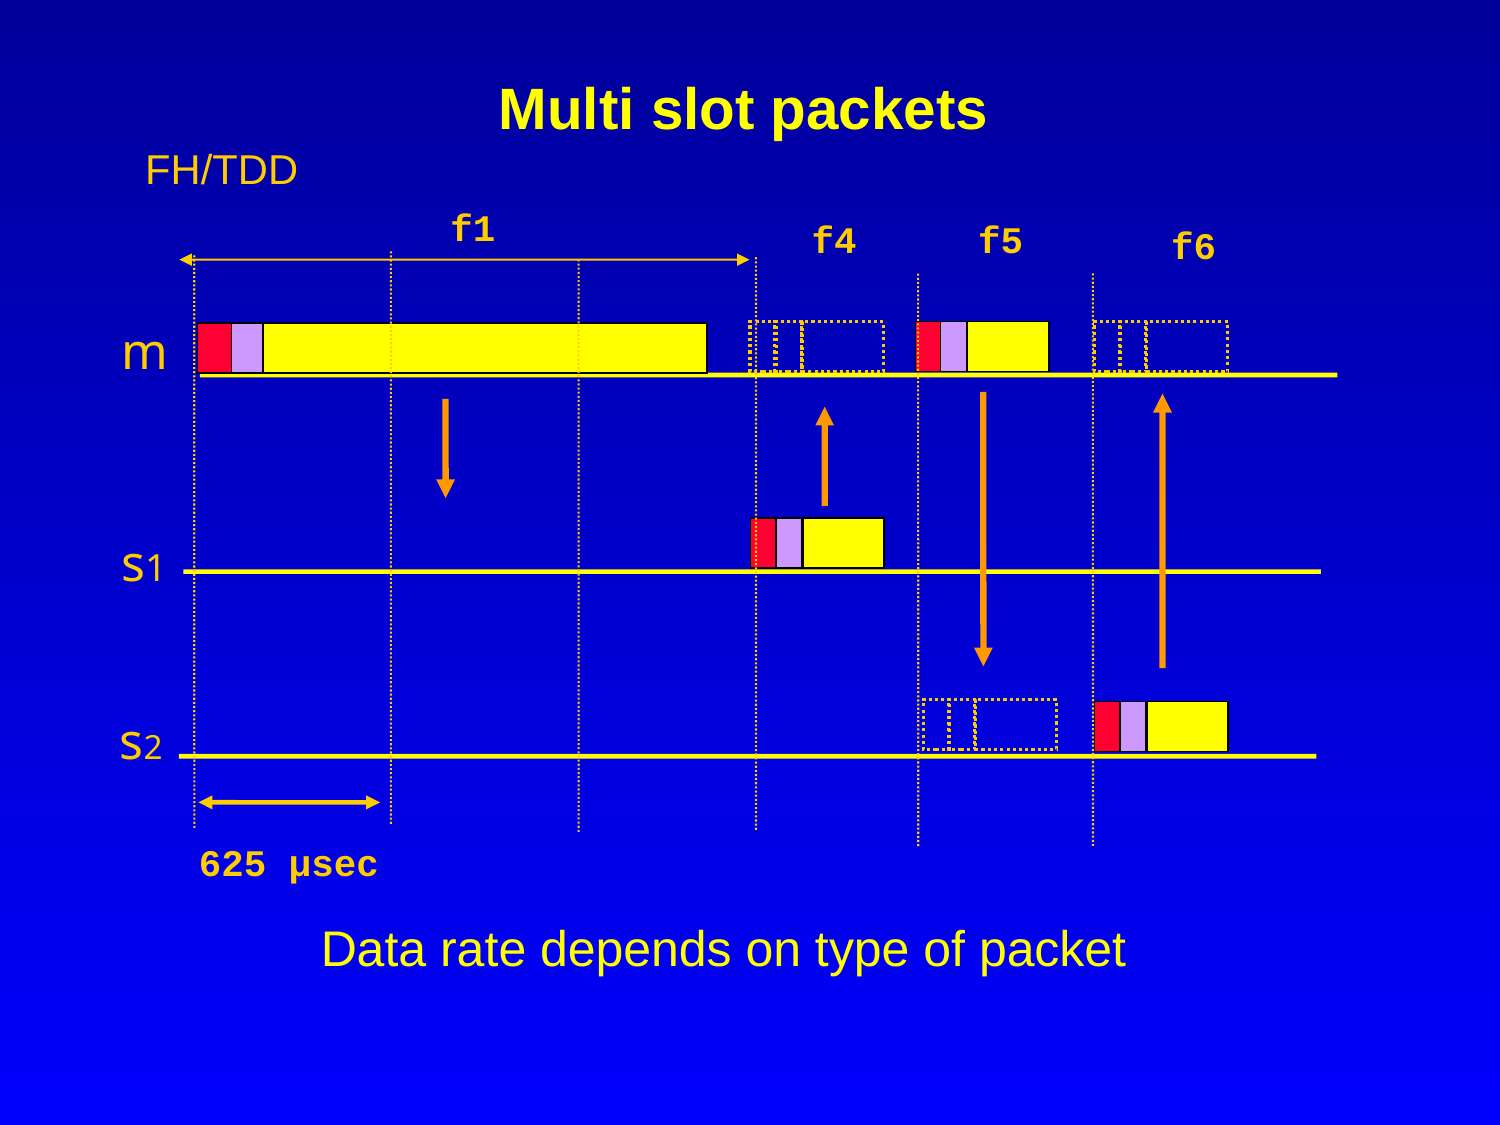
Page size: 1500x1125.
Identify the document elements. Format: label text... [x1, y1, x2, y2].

text_box f1 [435, 196, 511, 256]
text_box [263, 322, 708, 373]
text_box f4 [793, 208, 875, 269]
text_box Data rate depends on type of packet [306, 908, 1143, 984]
text_box s2 [104, 702, 178, 777]
text_box [231, 322, 263, 373]
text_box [922, 699, 1057, 750]
text_box f6 [1137, 214, 1250, 275]
text_box s1 [106, 524, 182, 599]
text_box [977, 391, 990, 667]
text_box [1156, 393, 1169, 669]
text_box FH/TDD [116, 135, 327, 201]
title Multi slot packets [162, 62, 1326, 151]
text_box [197, 322, 231, 373]
text_box f5 [951, 208, 1050, 269]
text_box [439, 398, 452, 499]
text_box [179, 253, 750, 266]
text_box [915, 321, 1050, 372]
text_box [1093, 321, 1229, 372]
text_box 625 µsec [183, 831, 394, 892]
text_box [1094, 701, 1229, 752]
text_box [818, 406, 831, 506]
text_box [749, 321, 884, 372]
text_box m [106, 312, 183, 388]
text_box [750, 517, 885, 569]
text_box [198, 796, 381, 809]
